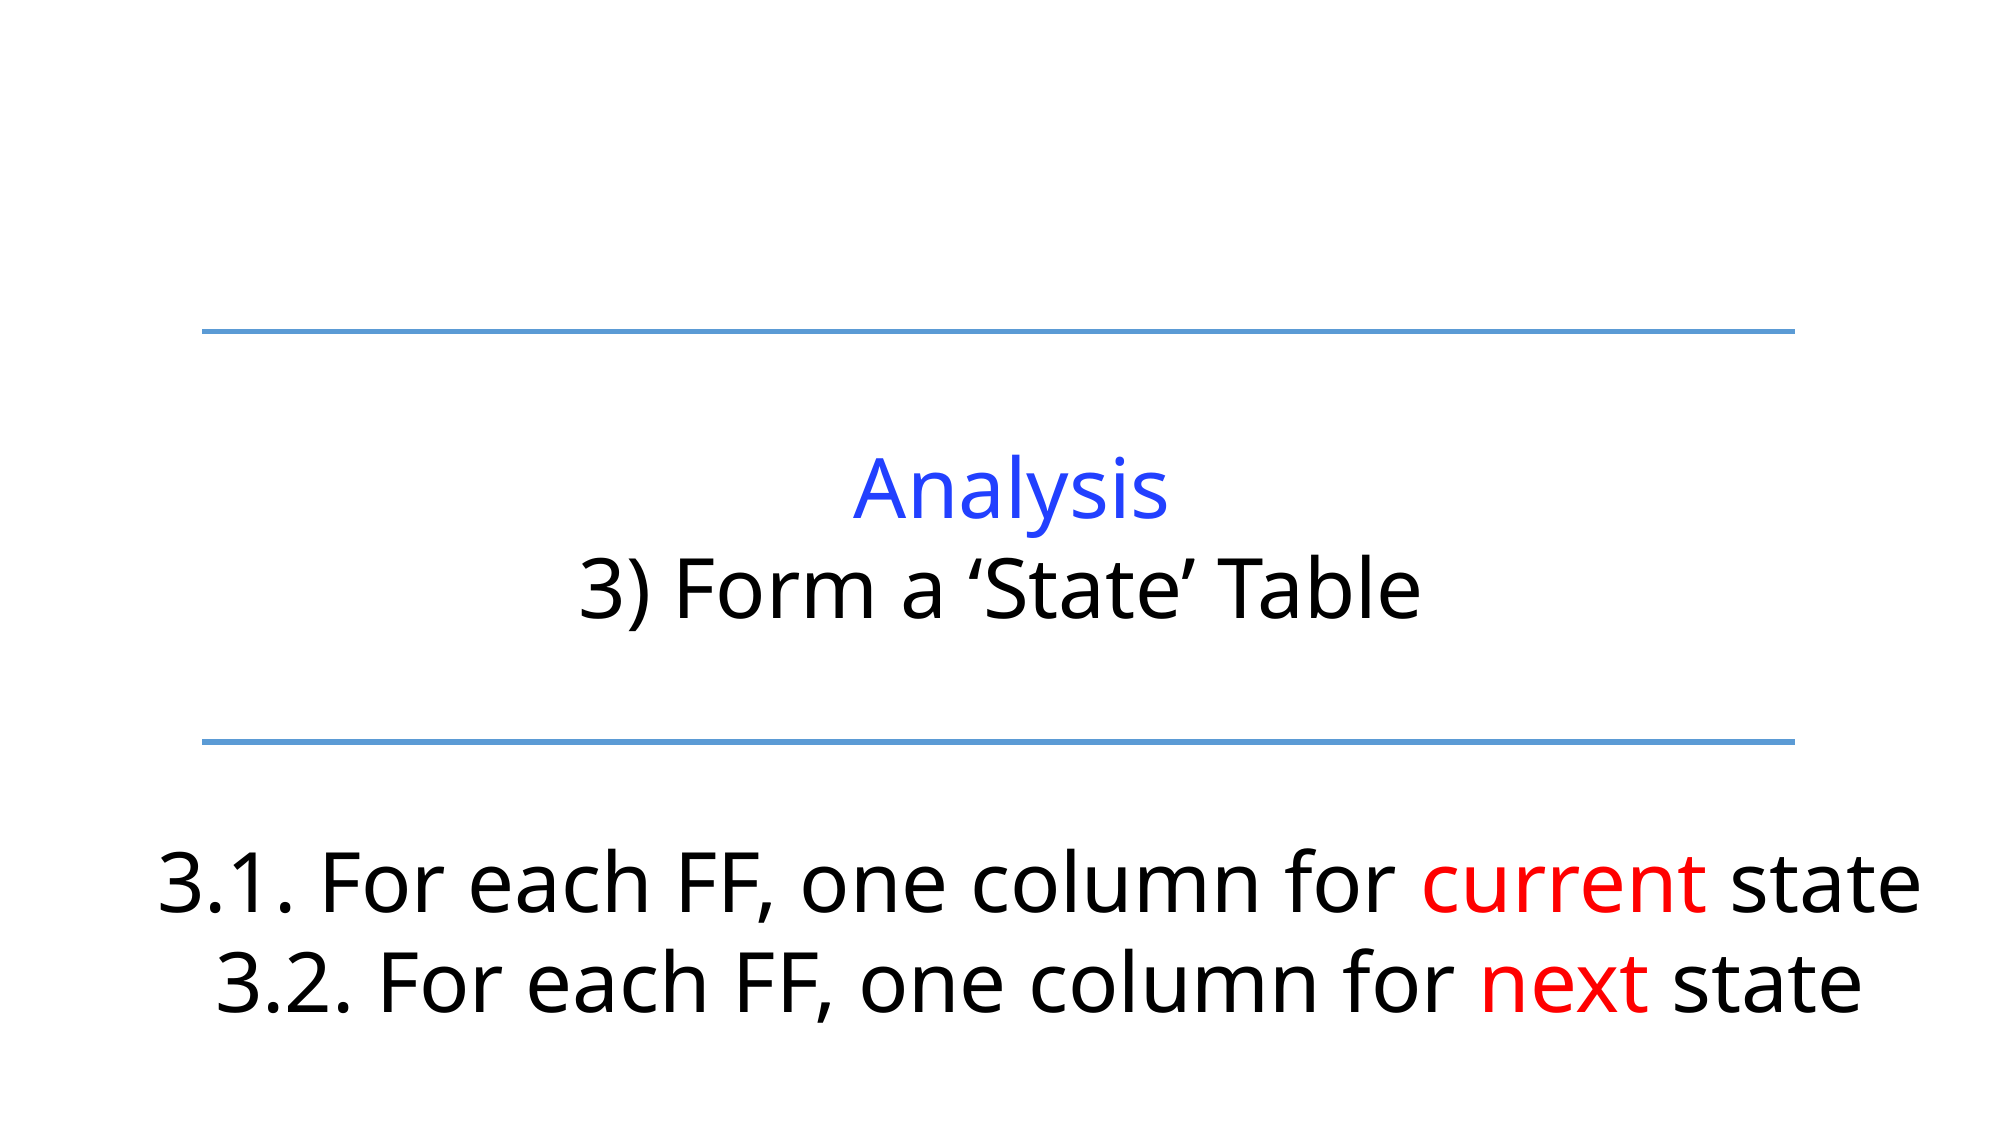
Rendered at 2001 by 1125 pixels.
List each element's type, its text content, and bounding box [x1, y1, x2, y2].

text_box 3.1. For each FF, one column for current state 3.2. For each FF, one column for next state [0, 821, 2000, 1037]
text_box Analysis 3) Form a ‘State’ Table [216, 427, 1809, 643]
